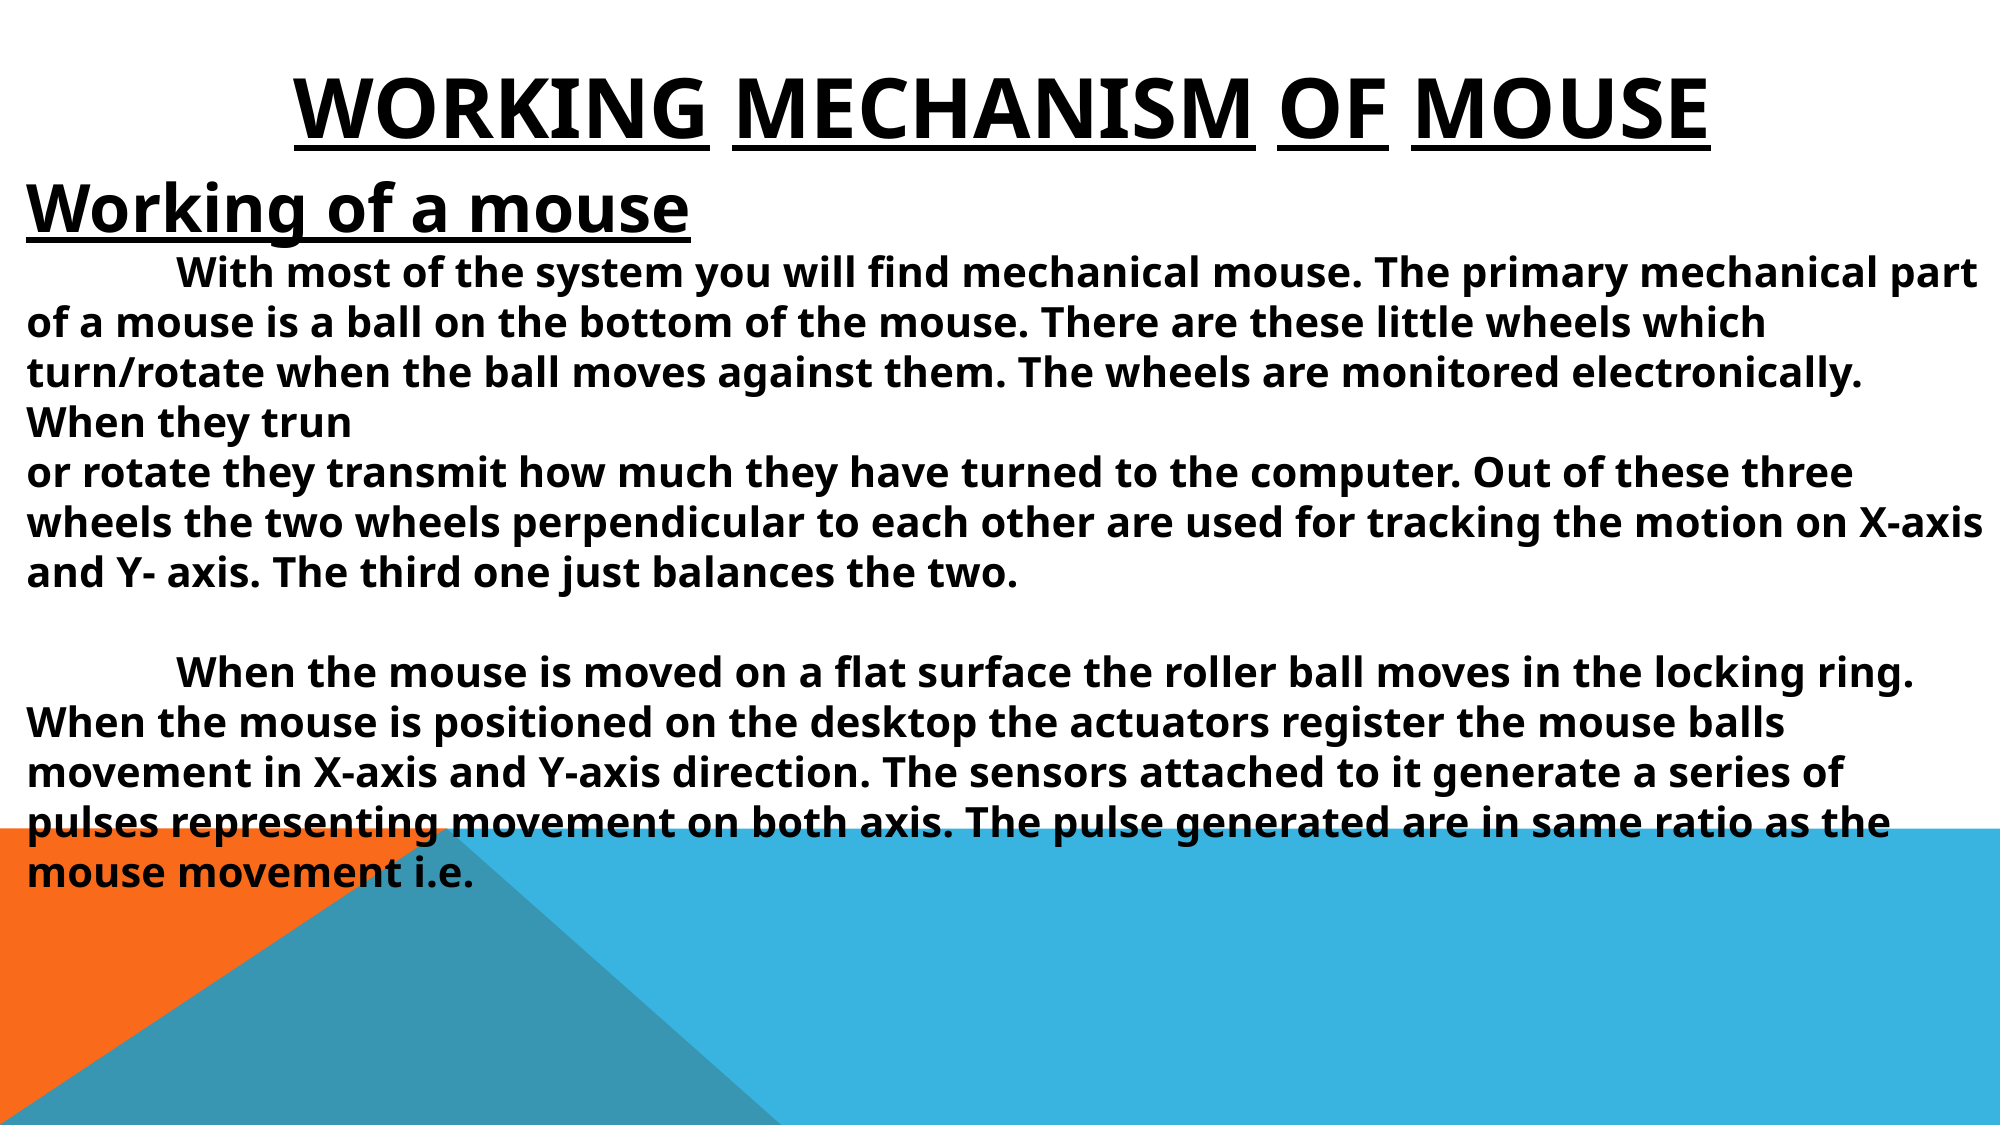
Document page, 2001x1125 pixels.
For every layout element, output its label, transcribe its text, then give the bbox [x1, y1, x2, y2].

text_box Working of a mouse With most of the system you will find mechanical mouse. The primary mechanical part of a mouse is a ball on the bottom of the mouse. There are these little wheels which turn/rotate when the ball moves against them. The wheels are monitored electronically. When they trun or rotate they transmit how much they have turned to the computer. Out of these three wheels the two wheels perpendicular to each other are used for tracking the motion on X-axis and Y- axis. The third one just balances the two. When the mouse is moved on a flat surface the roller ball moves in the locking ring. When the mouse is positioned on the desktop the actuators register the mouse balls movement in X-axis and Y-axis direction. The sensors attached to it generate a series of pulses representing movement on both axis. The pulse generated are in same ratio as the mouse movement i.e. [11, 158, 2000, 954]
title WORKING MECHANISM OF MOUSE [180, 60, 1825, 150]
